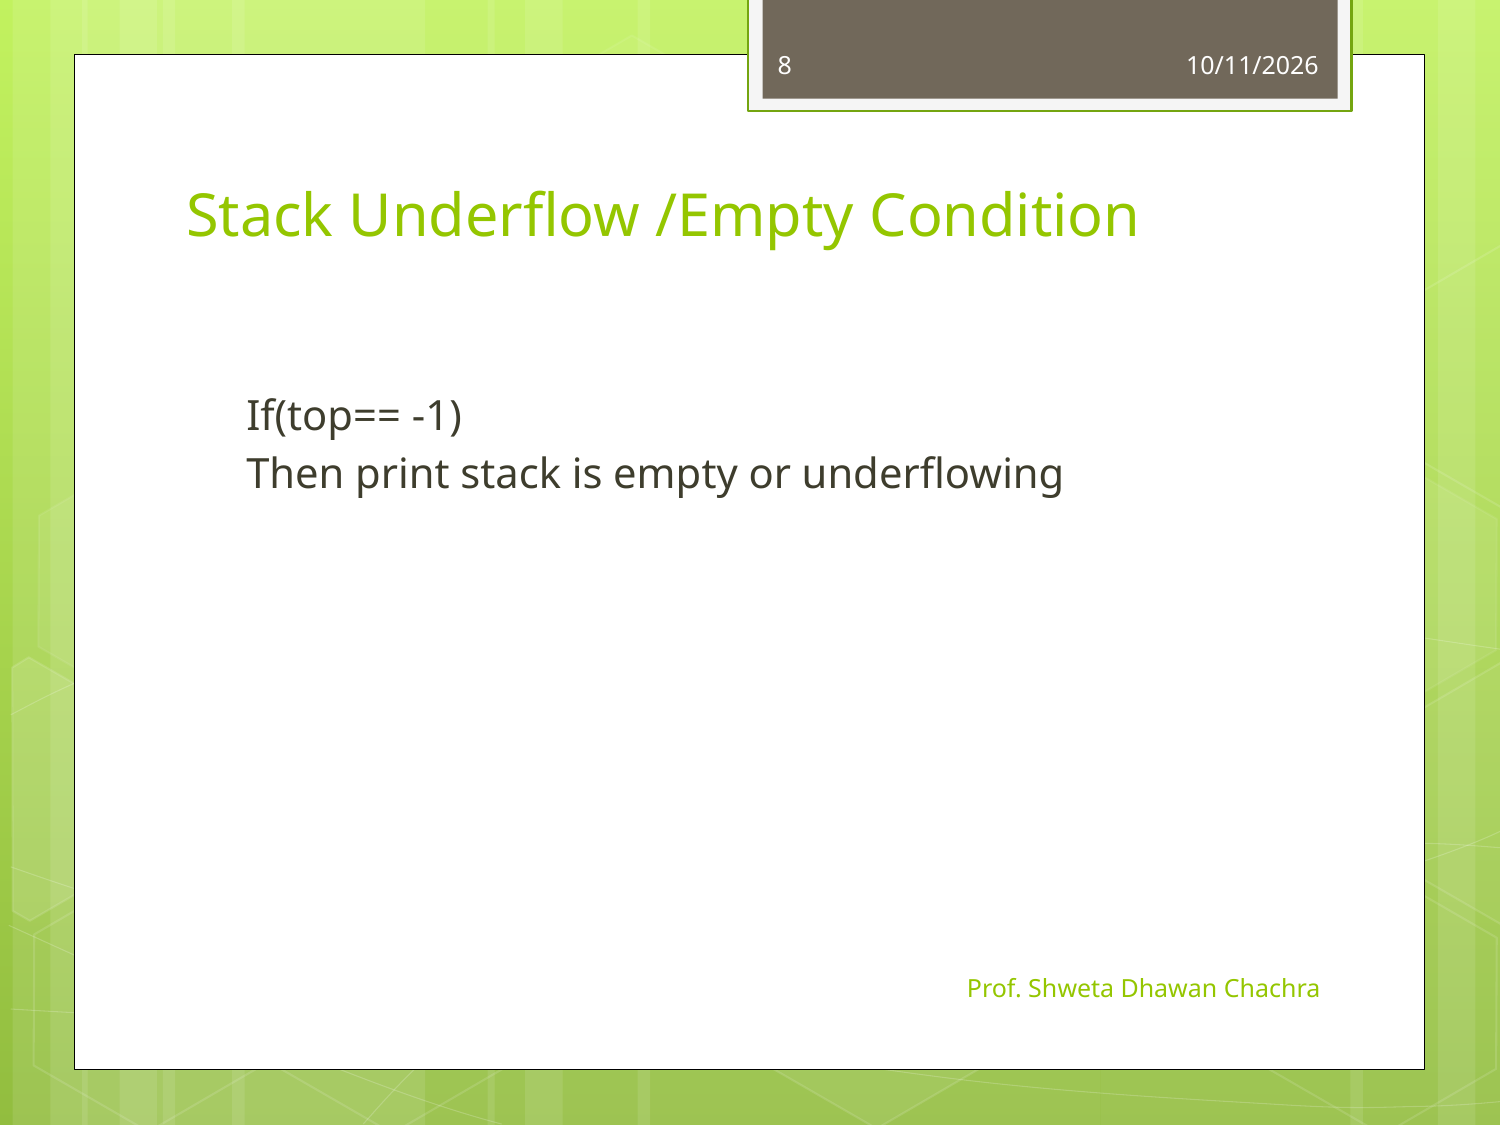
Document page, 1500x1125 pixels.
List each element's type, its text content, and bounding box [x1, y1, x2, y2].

list If(top== -1) Then print stack is empty or underflowing [171, 381, 1283, 957]
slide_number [983, 36, 1334, 97]
title Stack Underflow /Empty Condition [171, 168, 1324, 256]
slide_number 8 [762, 36, 982, 97]
footer Prof. Shweta Dhawan Chachra [761, 960, 1336, 1020]
